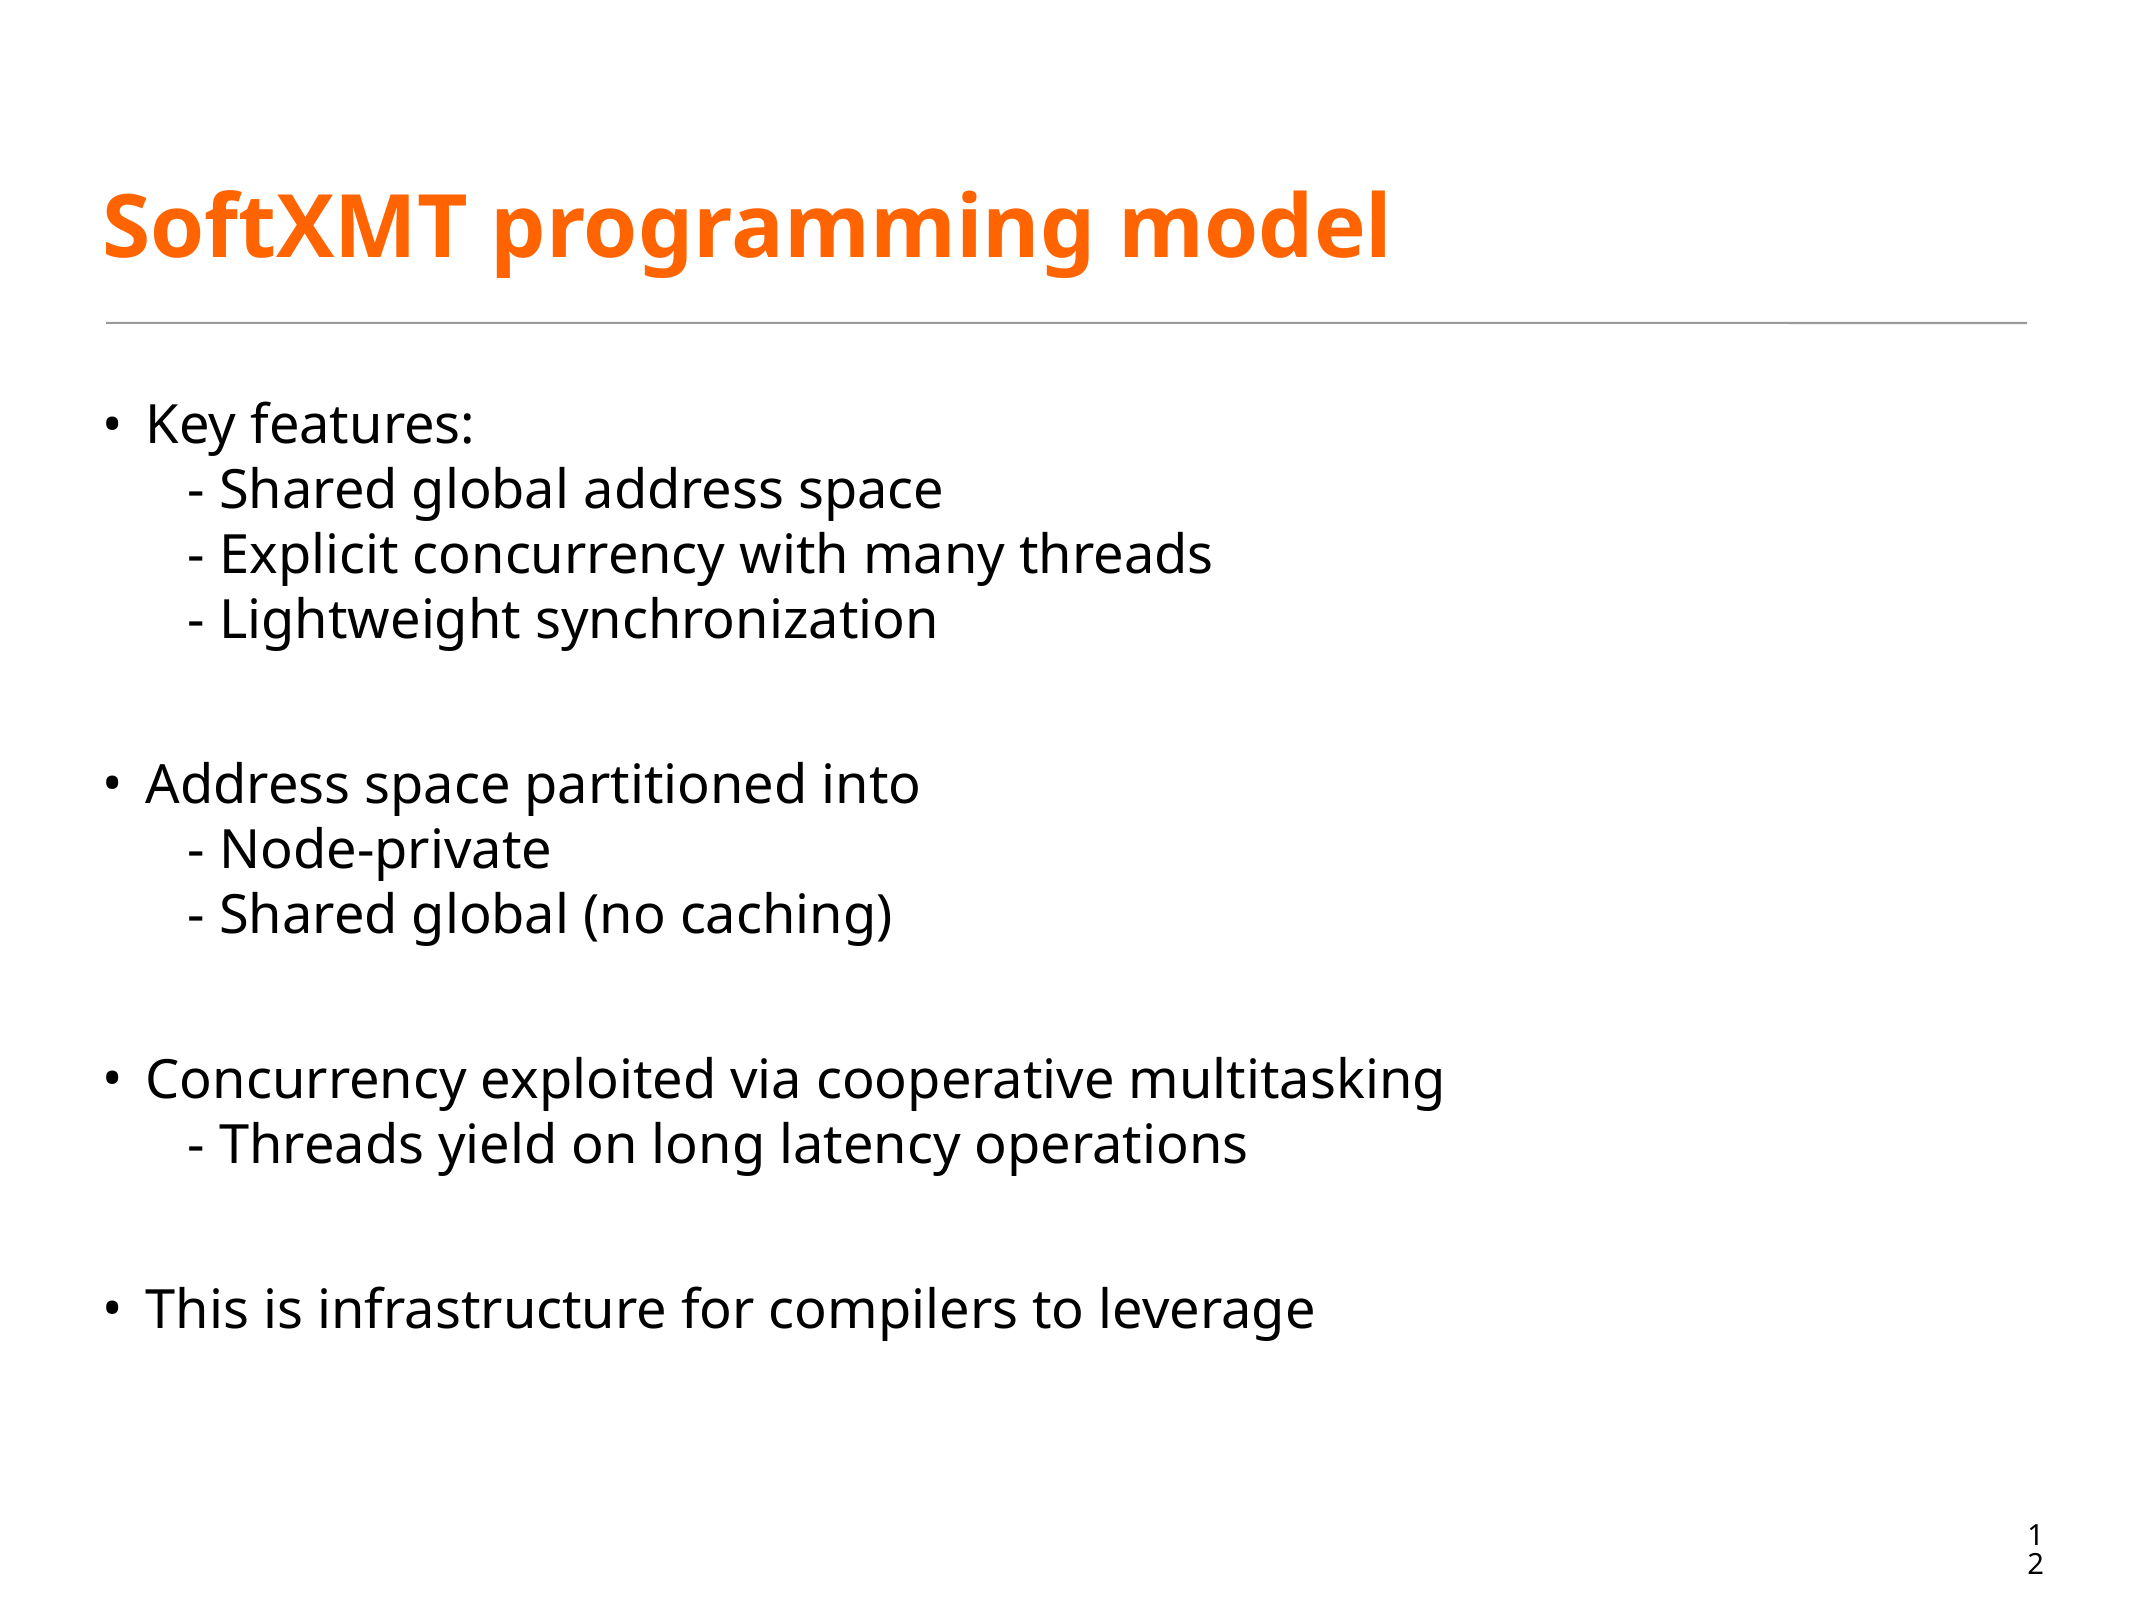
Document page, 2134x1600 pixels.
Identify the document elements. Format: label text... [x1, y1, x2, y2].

title SoftXMT programming model [93, 54, 2040, 284]
slide_number 12 [2012, 1508, 2064, 1559]
list Key features: - Shared global address space - Explicit concurrency with many threads - Lightweight synchronization Address space partitioned into - Node-private - Shared global (no caching) Concurrency exploited via cooperative multitasking - Threads yield on long latency operations This is infrastructure for compilers to leverage [93, 381, 2040, 1459]
